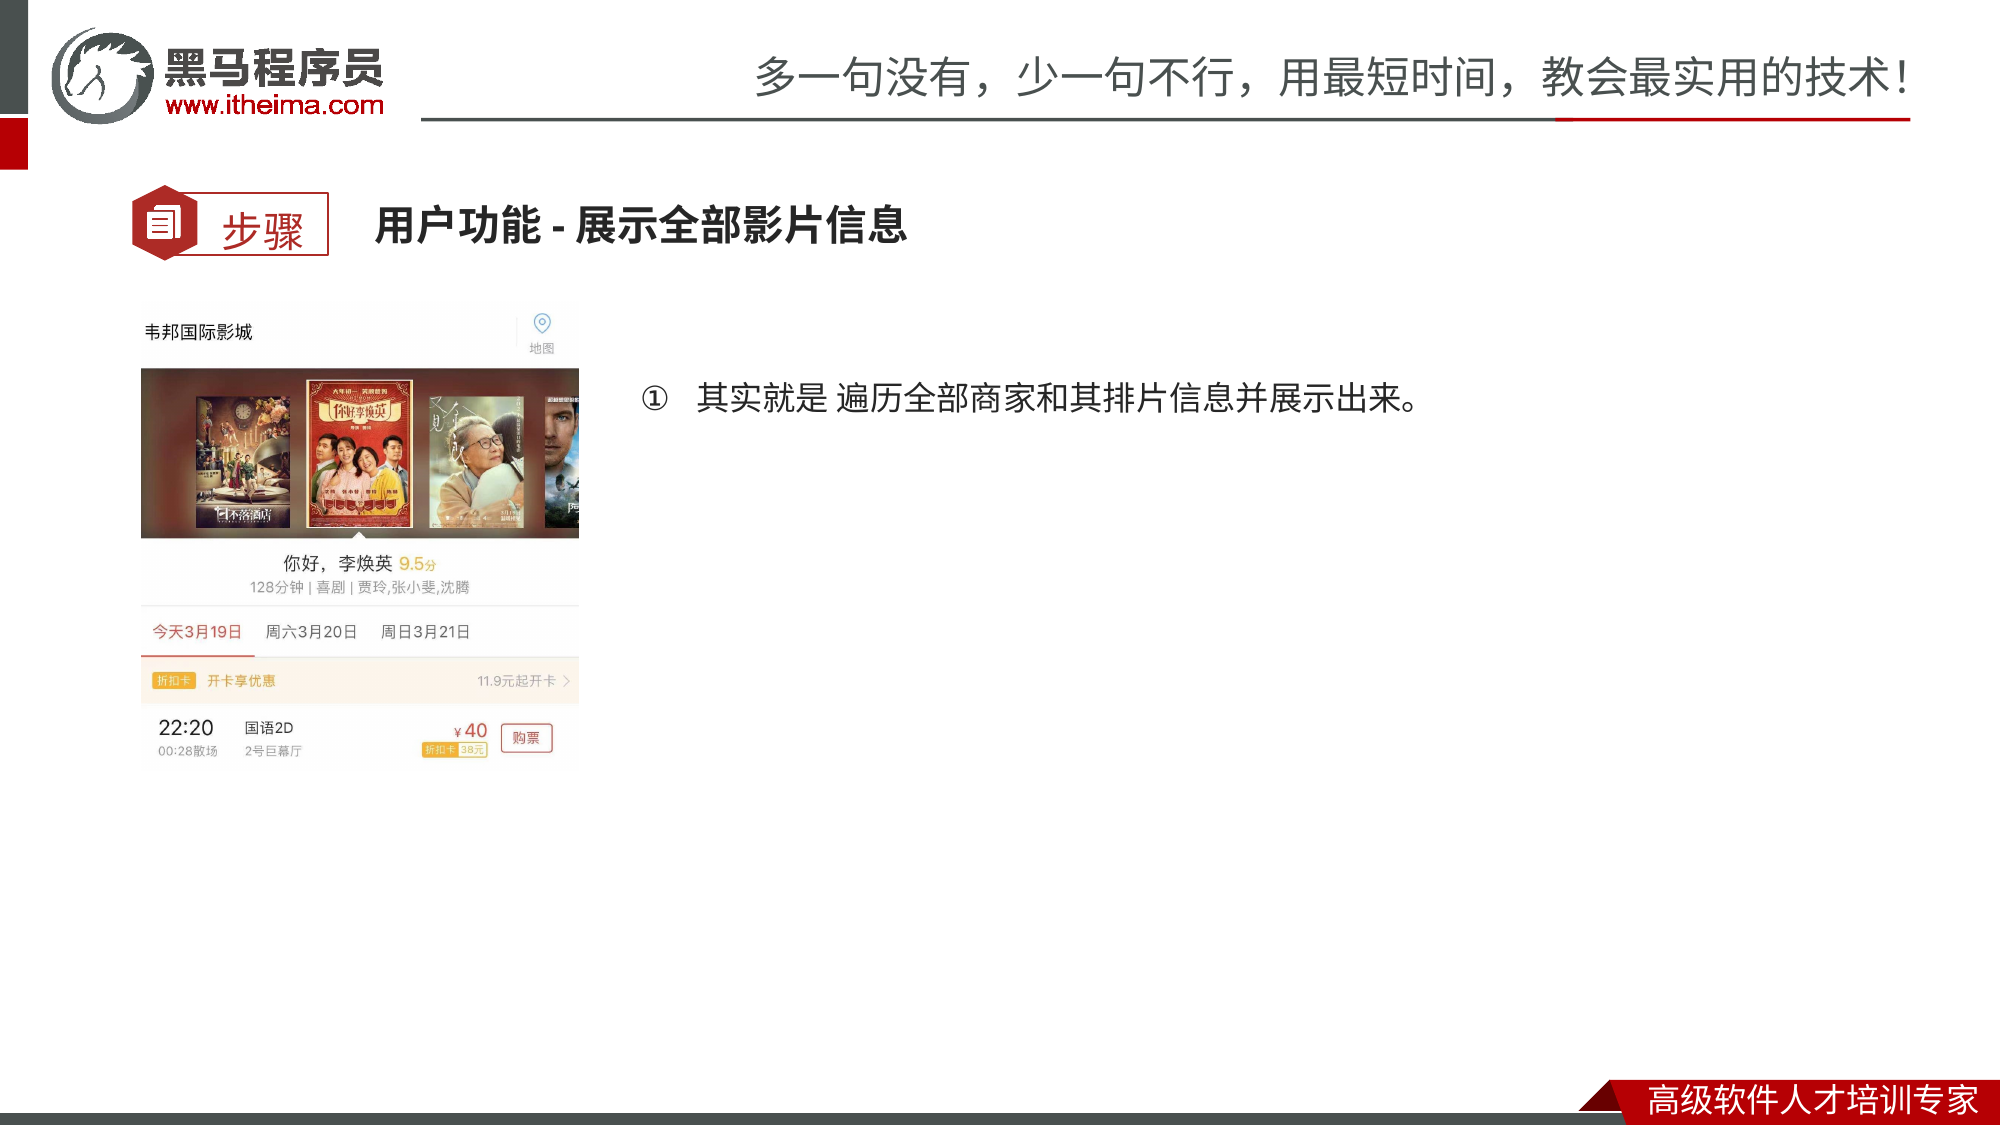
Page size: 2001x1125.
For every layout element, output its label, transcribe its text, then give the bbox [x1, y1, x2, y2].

text_box 其实就是 遍历全部商家和其排片信息并展示出来。 [625, 289, 1914, 424]
picture [147, 205, 181, 239]
picture [141, 301, 580, 771]
picture [50, 26, 384, 125]
list 用户功能-展示全部影片信息 [360, 181, 1872, 267]
